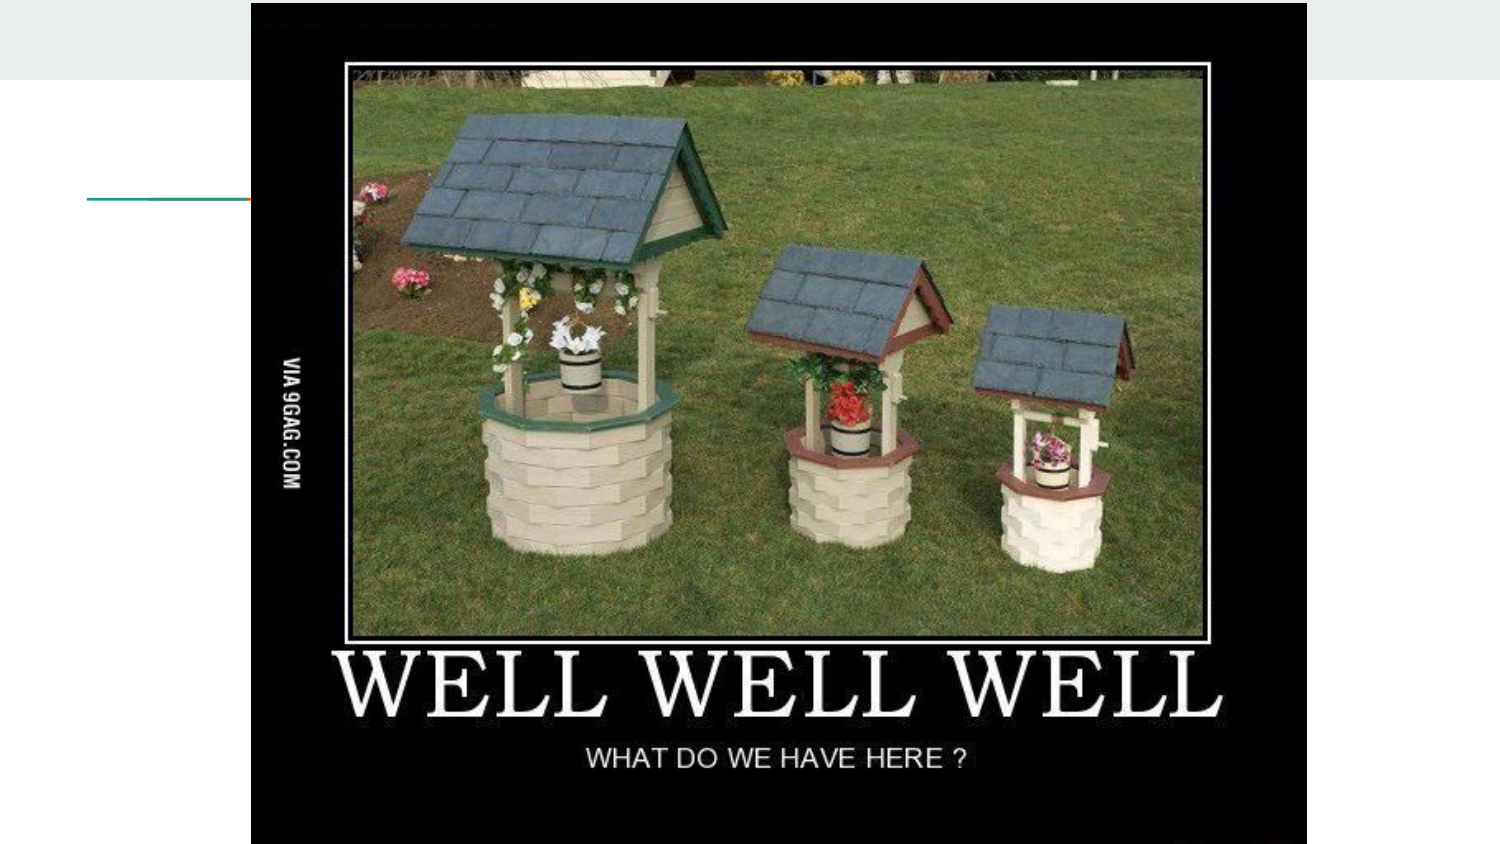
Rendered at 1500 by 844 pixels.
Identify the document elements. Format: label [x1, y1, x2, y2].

picture [251, 3, 1308, 844]
